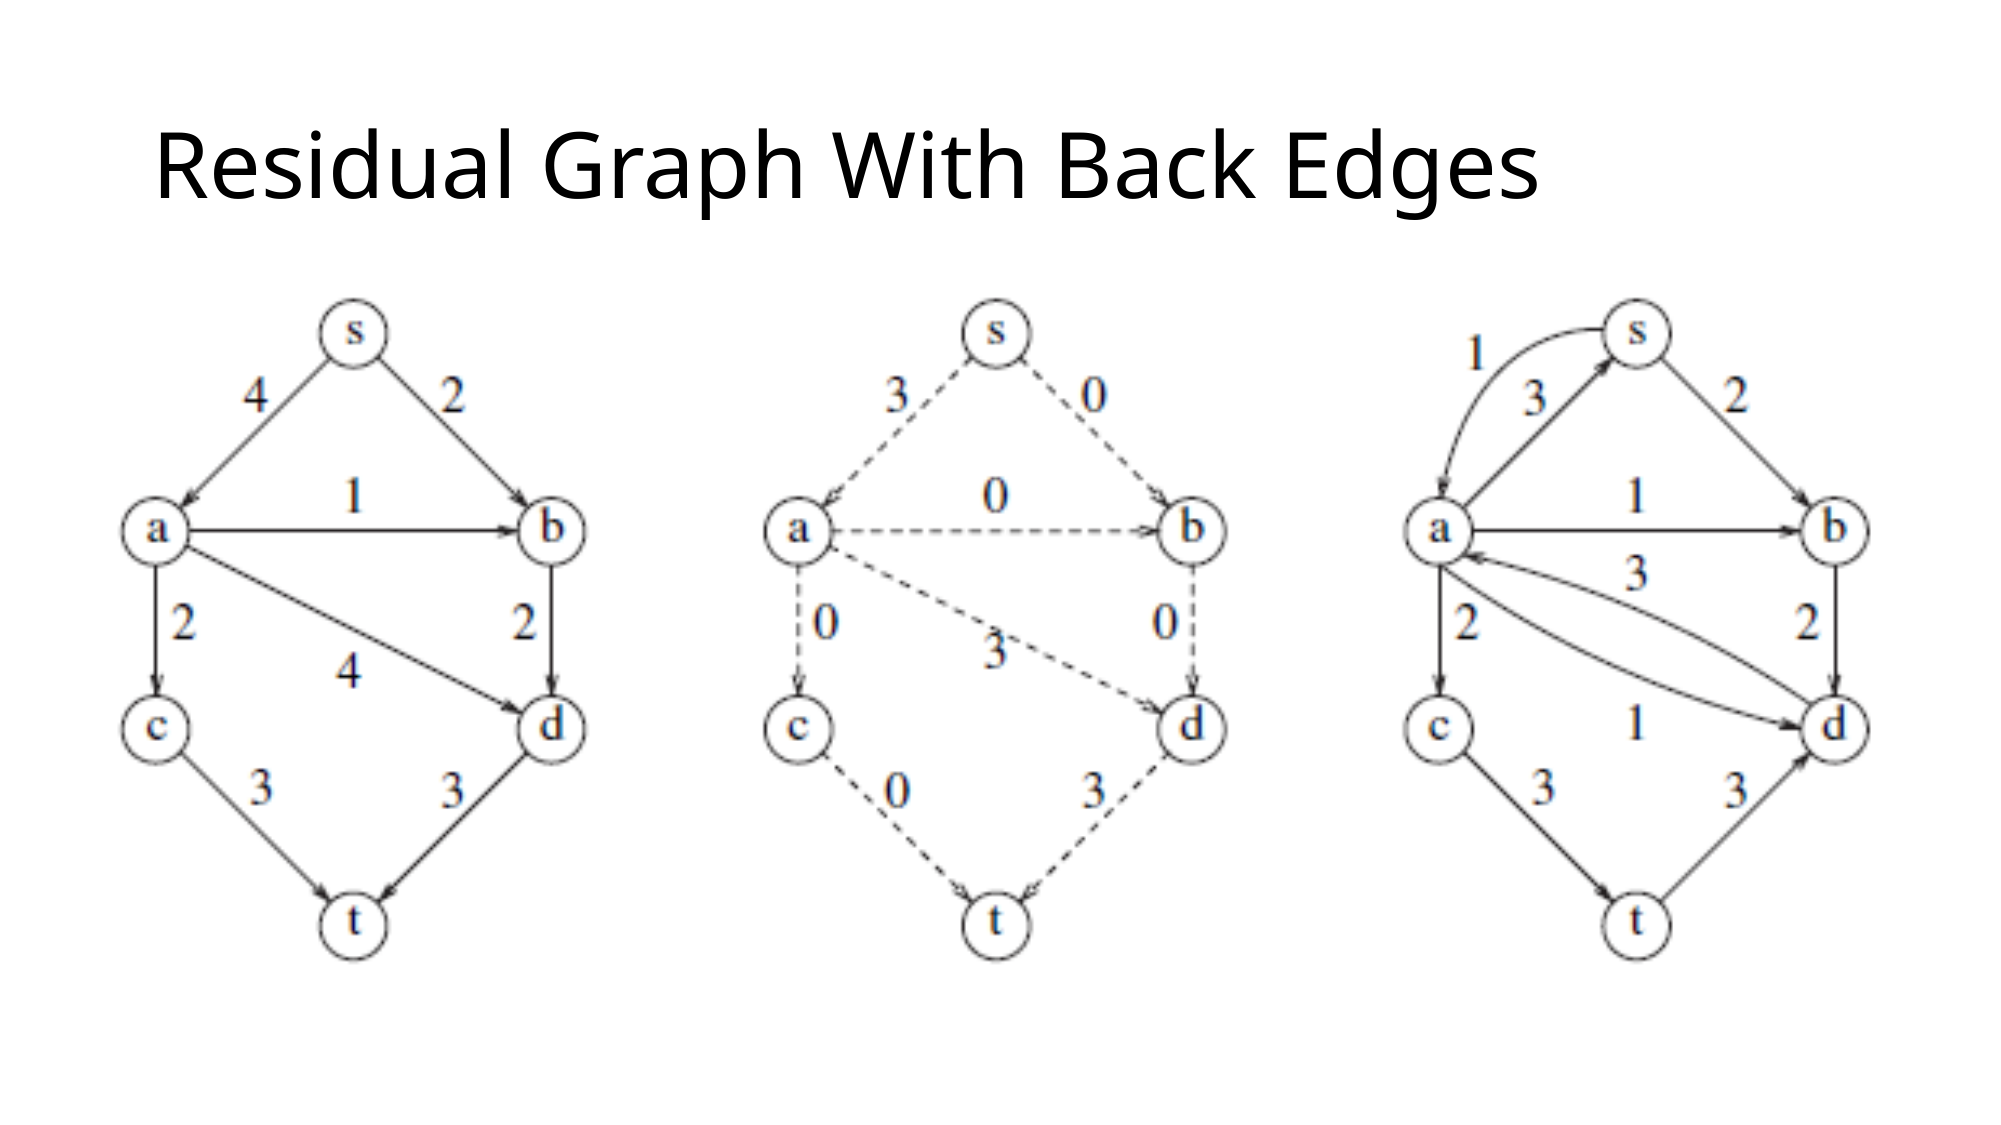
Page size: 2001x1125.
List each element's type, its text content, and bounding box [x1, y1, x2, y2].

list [74, 277, 1926, 981]
title Residual Graph With Back Edges [137, 59, 1863, 277]
